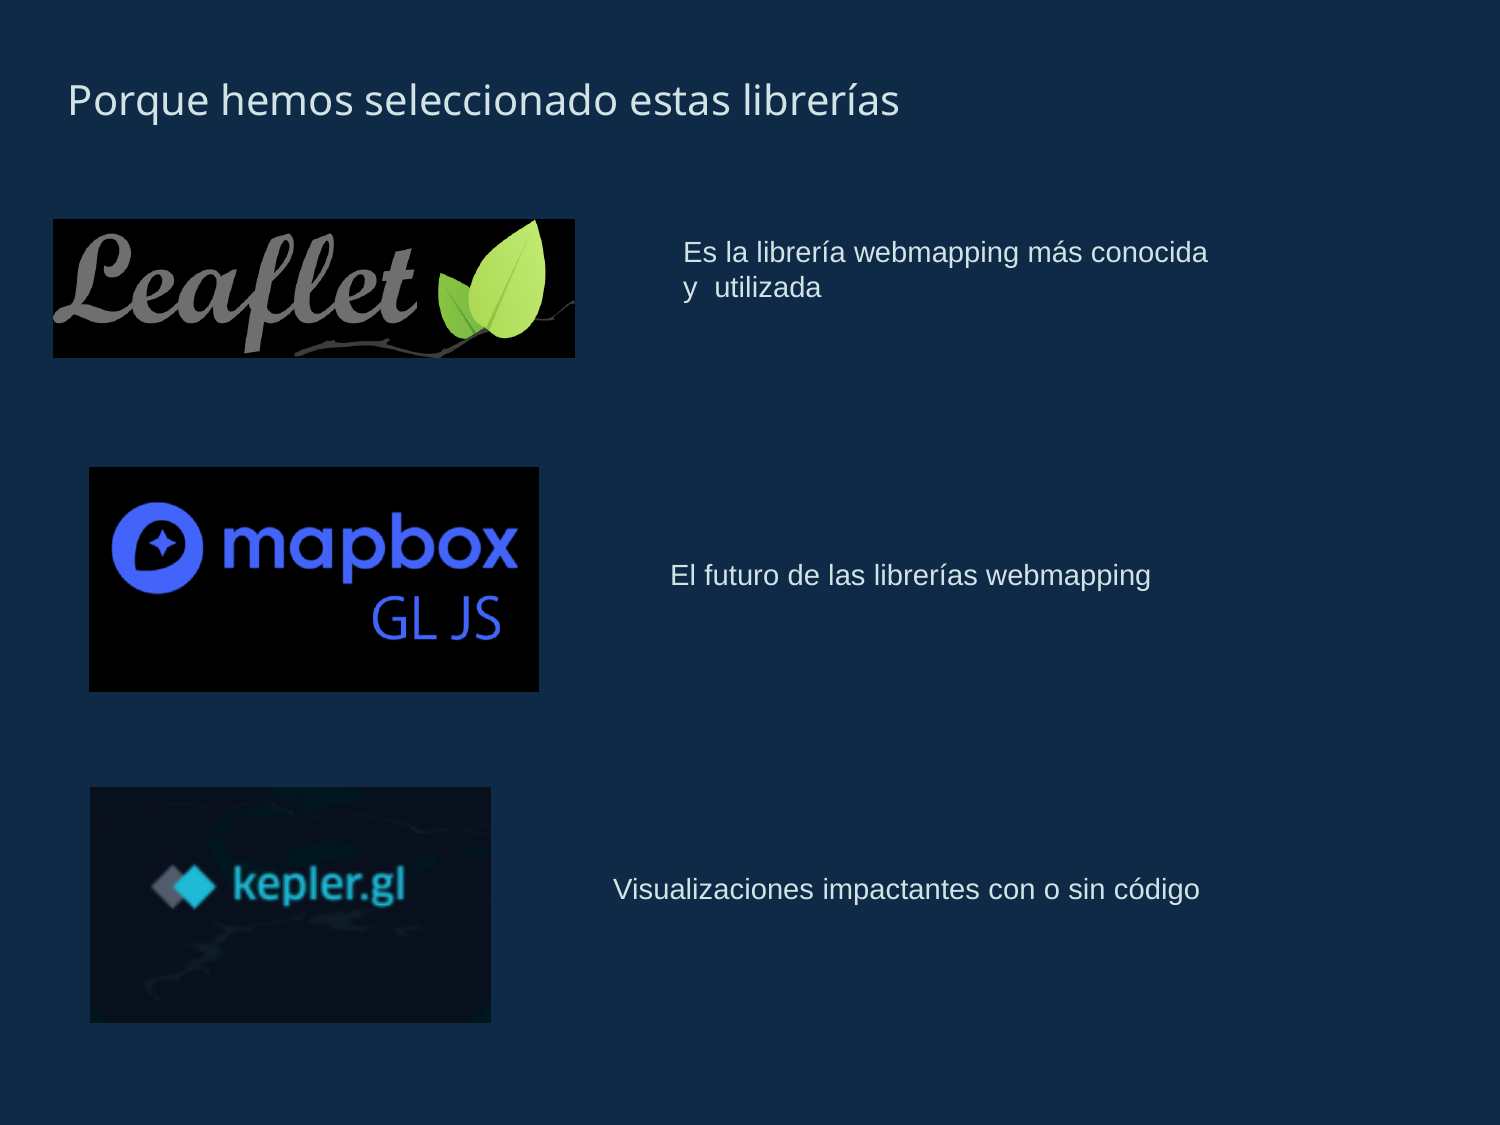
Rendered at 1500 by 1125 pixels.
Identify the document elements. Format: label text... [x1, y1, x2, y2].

text_box Es la librería webmapping más conocida y utilizada [668, 225, 1224, 311]
picture [53, 219, 575, 359]
picture [89, 467, 539, 692]
picture [90, 787, 491, 1023]
text_box Visualizaciones impactantes con o sin código [598, 863, 1217, 913]
text_box El futuro de las librerías webmapping [655, 549, 1168, 599]
text_box Porque hemos seleccionado estas librerías [53, 66, 1089, 132]
